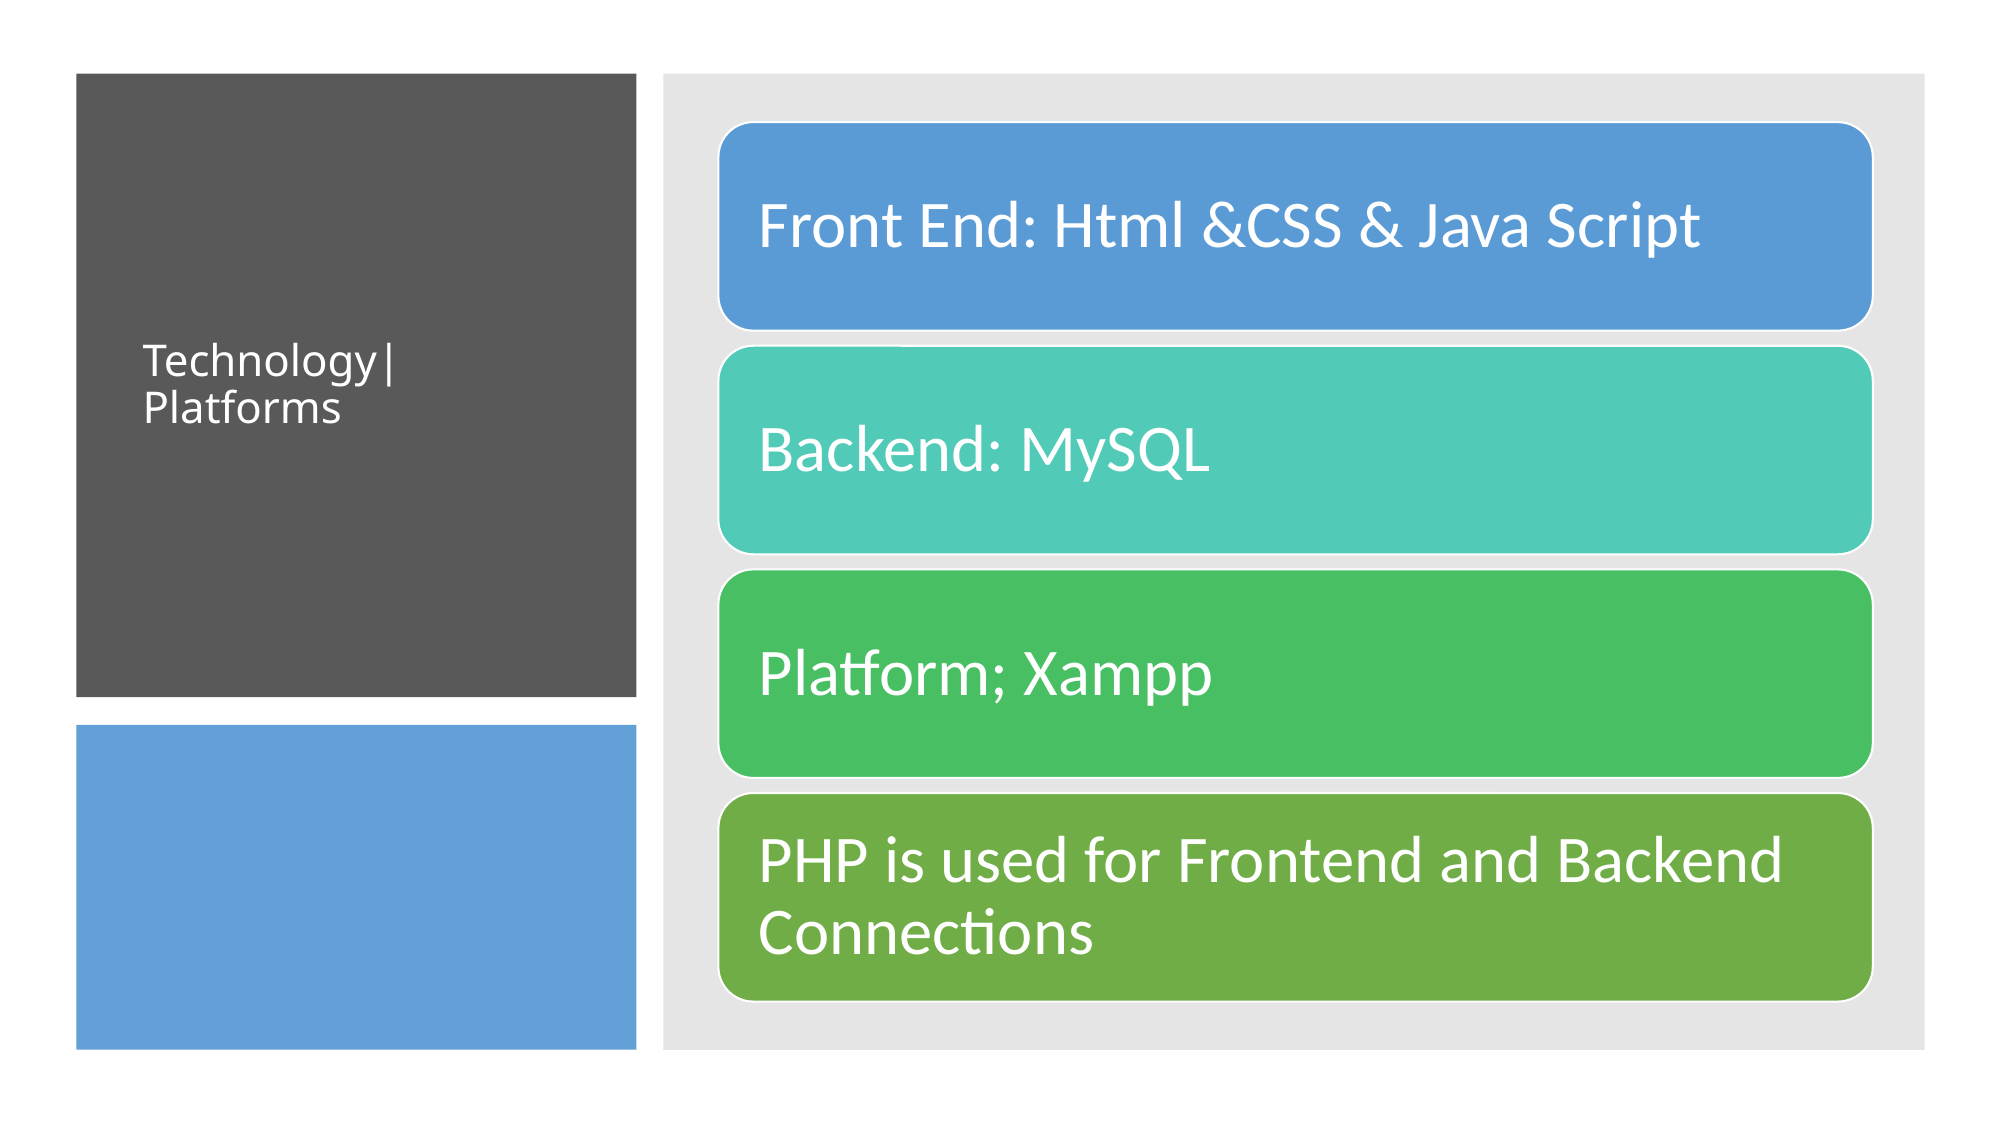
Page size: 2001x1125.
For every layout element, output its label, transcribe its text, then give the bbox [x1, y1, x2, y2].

title Technology|Platforms [127, 120, 595, 652]
text_box [75, 72, 637, 698]
text_box [75, 724, 637, 1051]
text_box [662, 72, 1926, 1051]
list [718, 112, 1873, 1011]
